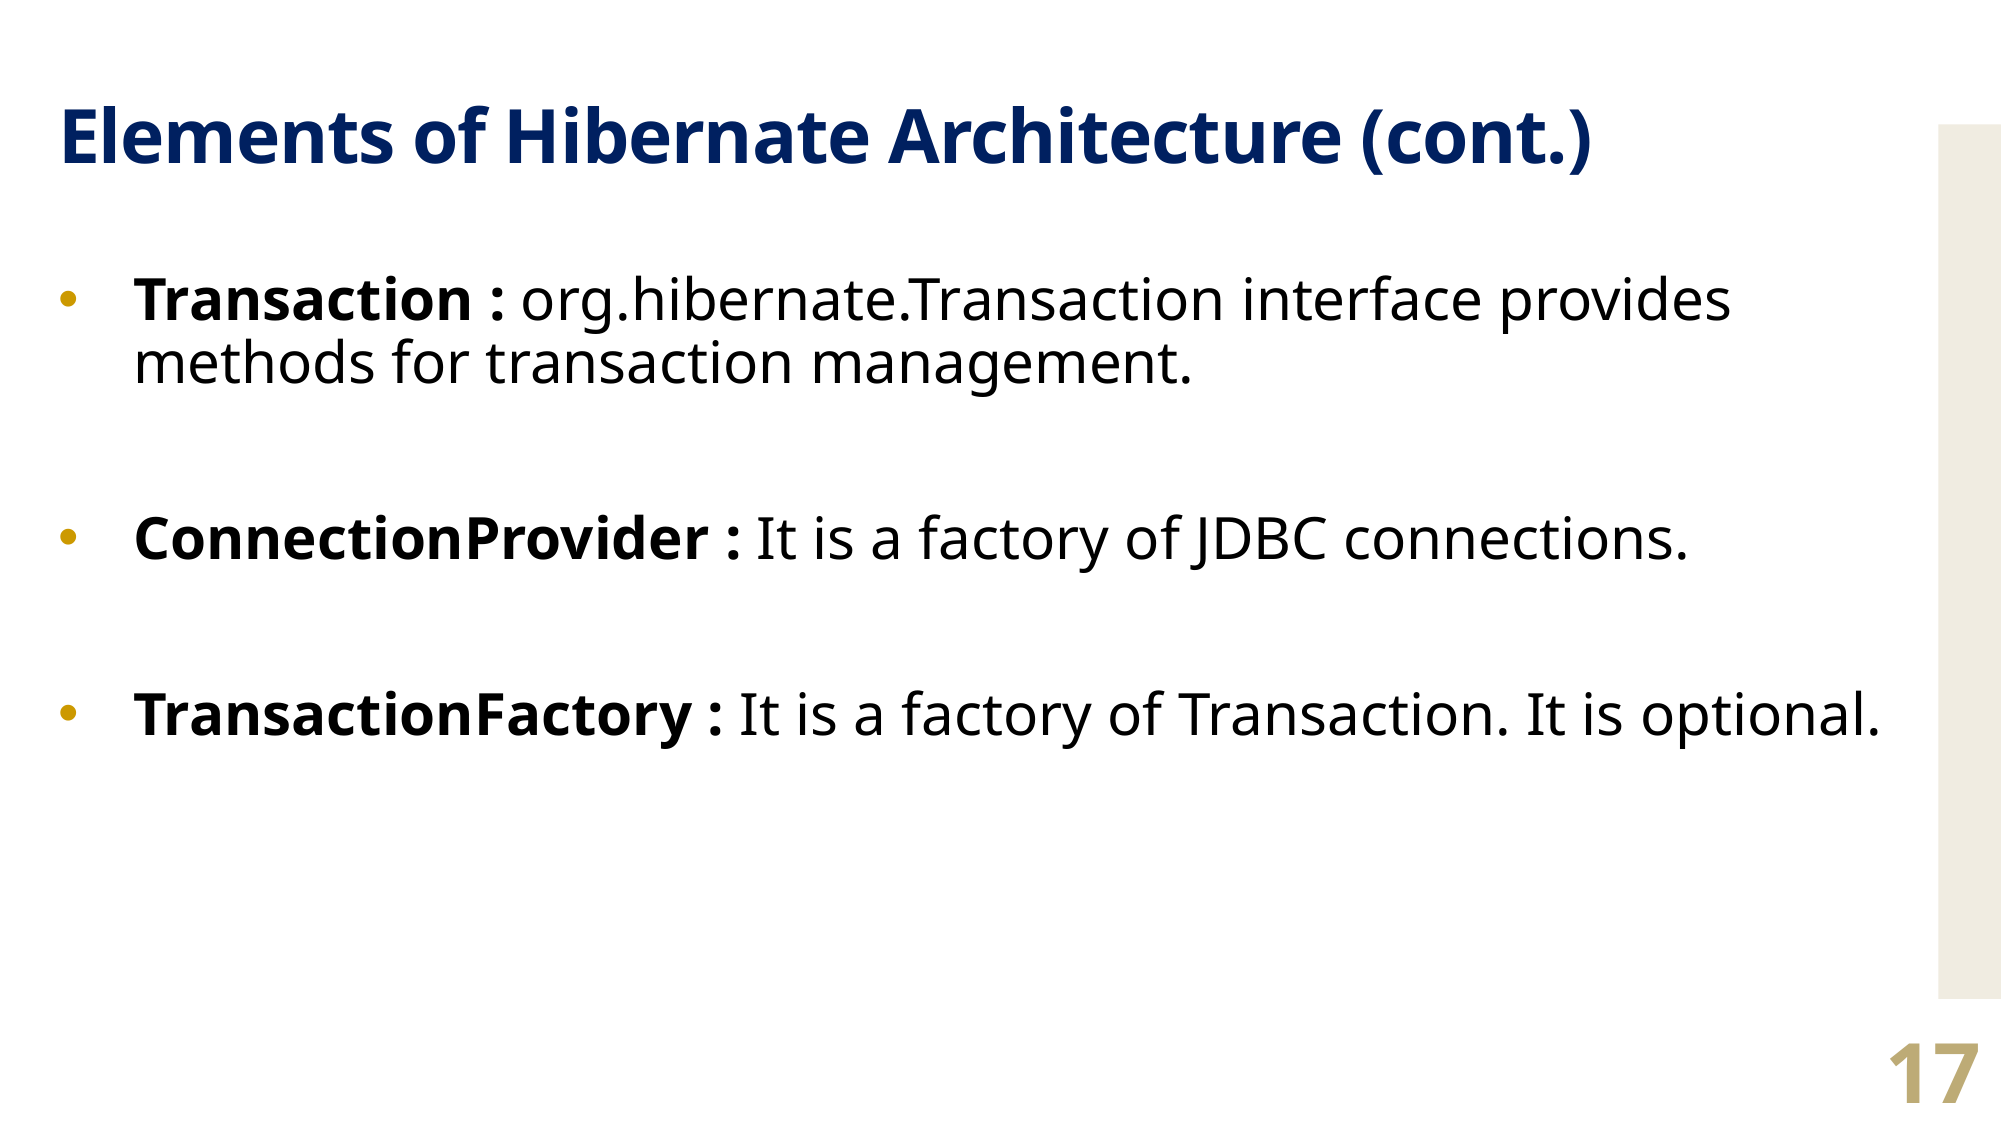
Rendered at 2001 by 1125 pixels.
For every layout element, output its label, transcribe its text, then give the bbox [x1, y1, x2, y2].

list Transaction : org.hibernate.Transaction interface provides methods for transaction management. ConnectionProvider : It is a factory of JDBC connections. TransactionFactory : It is a factory of Transaction. It is optional. [43, 262, 1914, 1005]
slide_number 17 [1744, 1028, 1996, 1125]
title Elements of Hibernate Architecture (cont.) [43, 45, 1914, 233]
